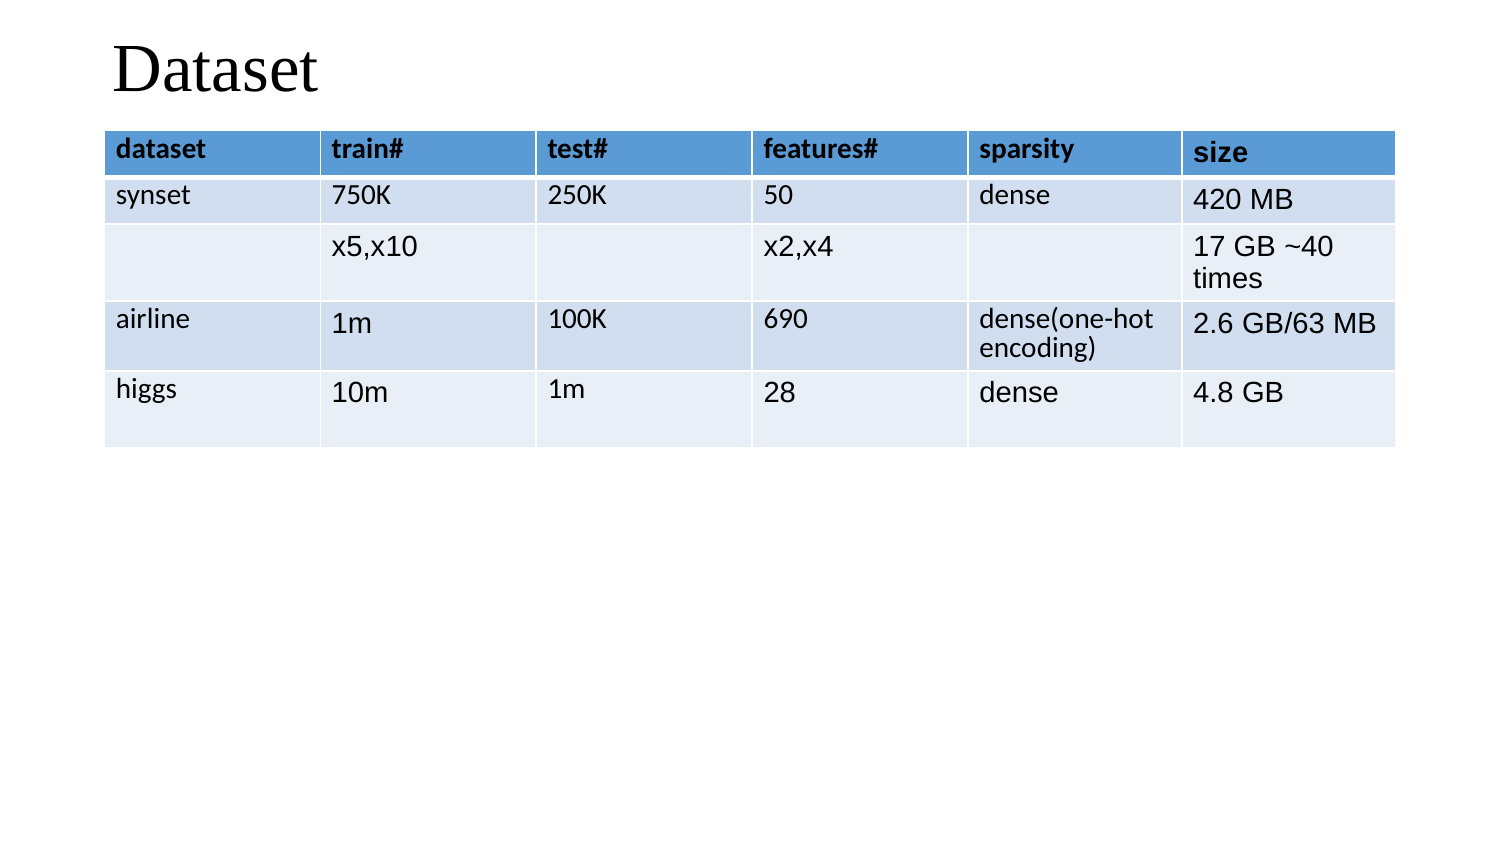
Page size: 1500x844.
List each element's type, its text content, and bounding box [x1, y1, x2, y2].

table_cell 250K [537, 180, 751, 223]
table_cell x5,x10 [321, 225, 535, 300]
table_header test# [537, 131, 751, 175]
table_cell [537, 225, 751, 300]
table_cell 750K [321, 180, 535, 223]
table_cell 100K [537, 302, 751, 370]
table_cell dense(one-hot encoding) [969, 302, 1181, 370]
table_cell [969, 225, 1181, 300]
table_cell 4.8 GB [1183, 372, 1395, 447]
table_cell 420 MB [1183, 180, 1395, 223]
title Dataset [101, 19, 1396, 120]
table_cell 1m [321, 302, 535, 370]
table_cell dense [969, 372, 1181, 447]
table_header size [1183, 131, 1395, 175]
table_cell 28 [753, 372, 967, 447]
table_header dataset [105, 131, 320, 175]
table_cell 690 [753, 302, 967, 370]
table_cell 17 GB ~40 times [1183, 225, 1395, 300]
table_cell dense [969, 180, 1181, 223]
table_cell 10m [321, 372, 535, 447]
table_cell higgs [105, 372, 320, 447]
table_cell airline [105, 302, 320, 370]
table_cell 50 [753, 180, 967, 223]
table_cell 2.6 GB/63 MB [1183, 302, 1395, 370]
table_header sparsity [969, 131, 1181, 175]
table_cell 1m [537, 372, 751, 447]
table_header features# [753, 131, 967, 175]
table_cell x2,x4 [753, 225, 967, 300]
table_header train# [321, 131, 535, 175]
table_cell synset [105, 180, 320, 223]
table_cell [105, 225, 320, 300]
